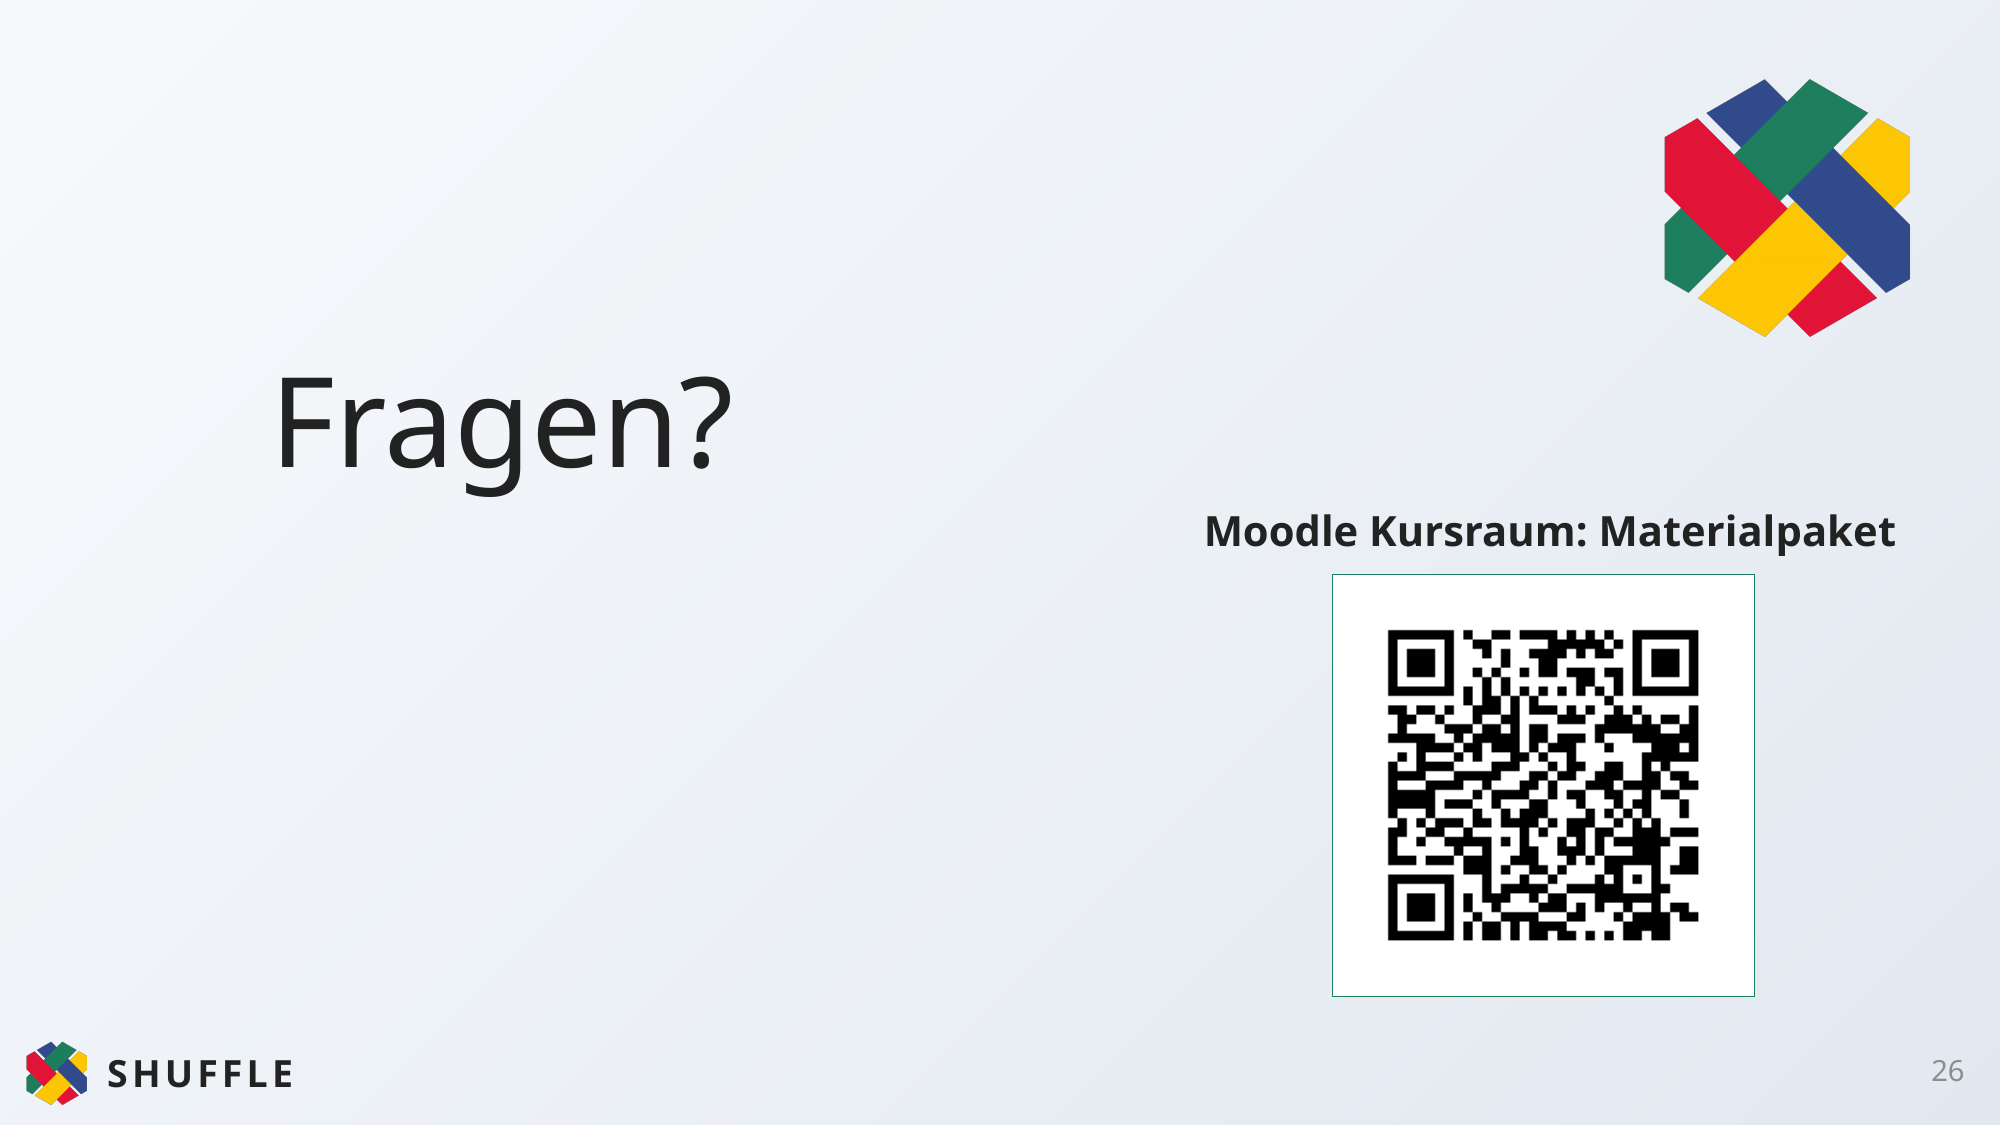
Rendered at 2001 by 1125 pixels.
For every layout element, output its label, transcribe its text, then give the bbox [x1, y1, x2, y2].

picture [1332, 574, 1755, 997]
picture [17, 1034, 99, 1111]
text_box Moodle Kursraum: Materialpaket [1189, 496, 1945, 562]
picture [1626, 48, 1959, 361]
title Fragen? [255, 278, 1075, 502]
slide_number 26 [1529, 1042, 1980, 1103]
